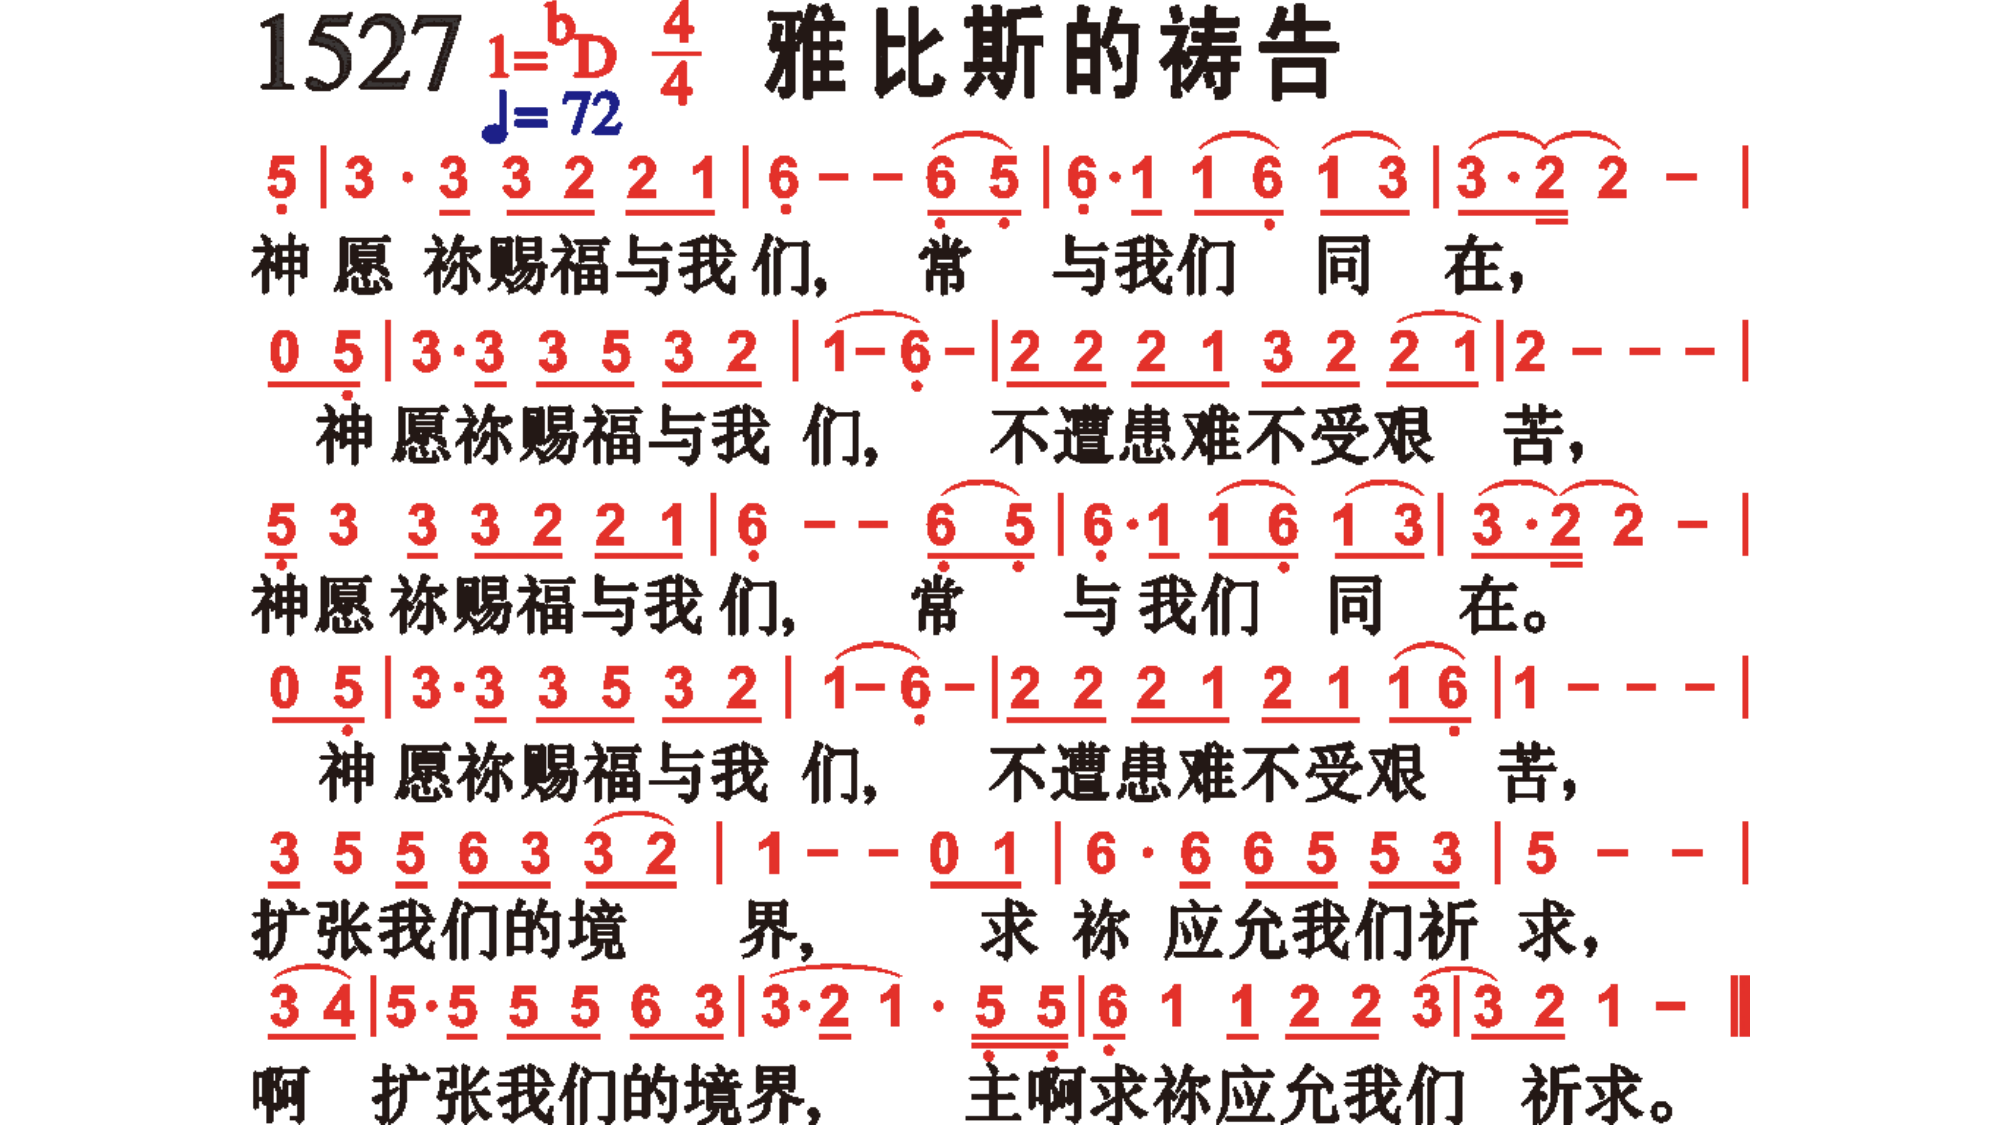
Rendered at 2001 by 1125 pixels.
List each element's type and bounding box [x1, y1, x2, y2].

picture [249, 0, 1750, 1125]
